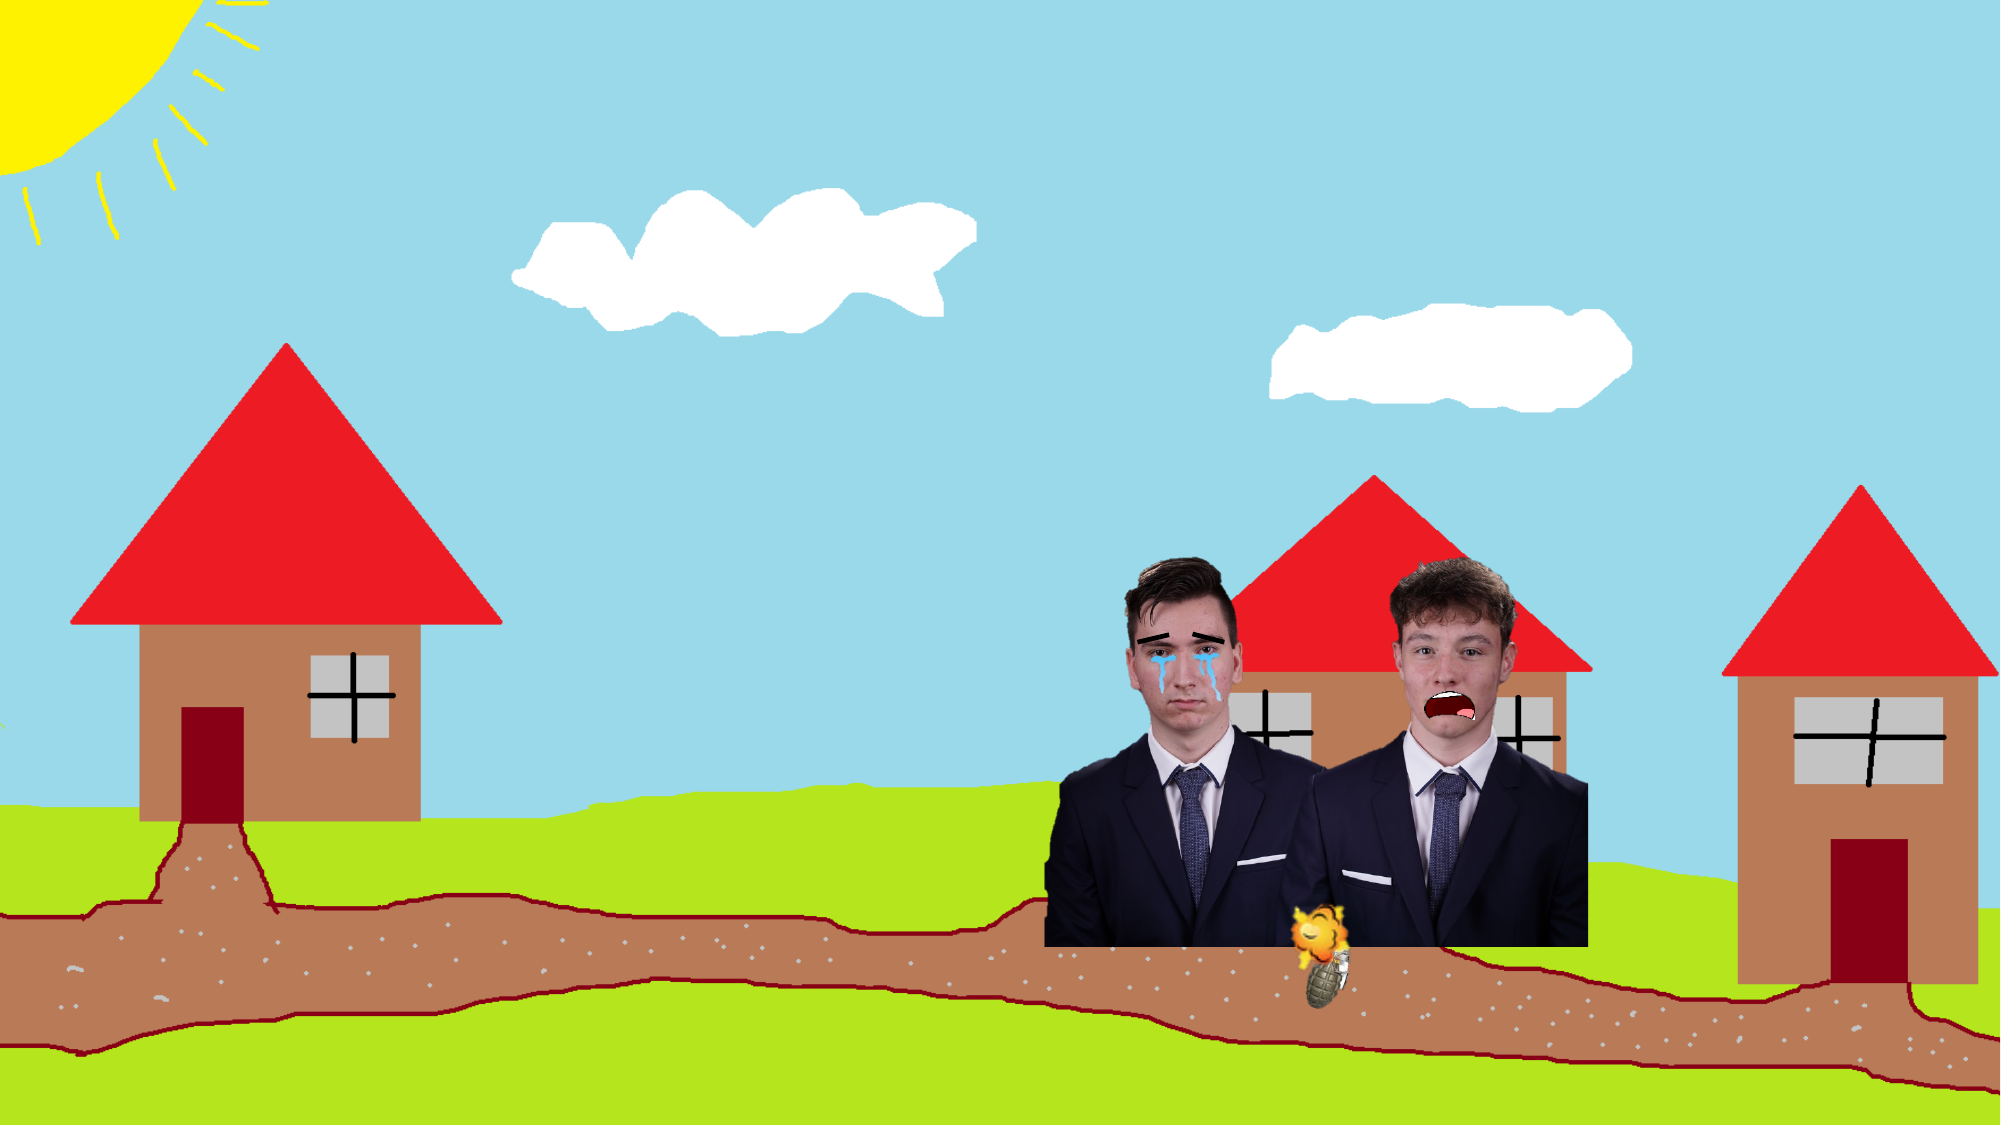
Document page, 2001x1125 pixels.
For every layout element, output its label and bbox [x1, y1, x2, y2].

text_box [1260, 500, 1589, 947]
picture [0, 0, 2001, 1125]
text_box [1040, 520, 1260, 947]
